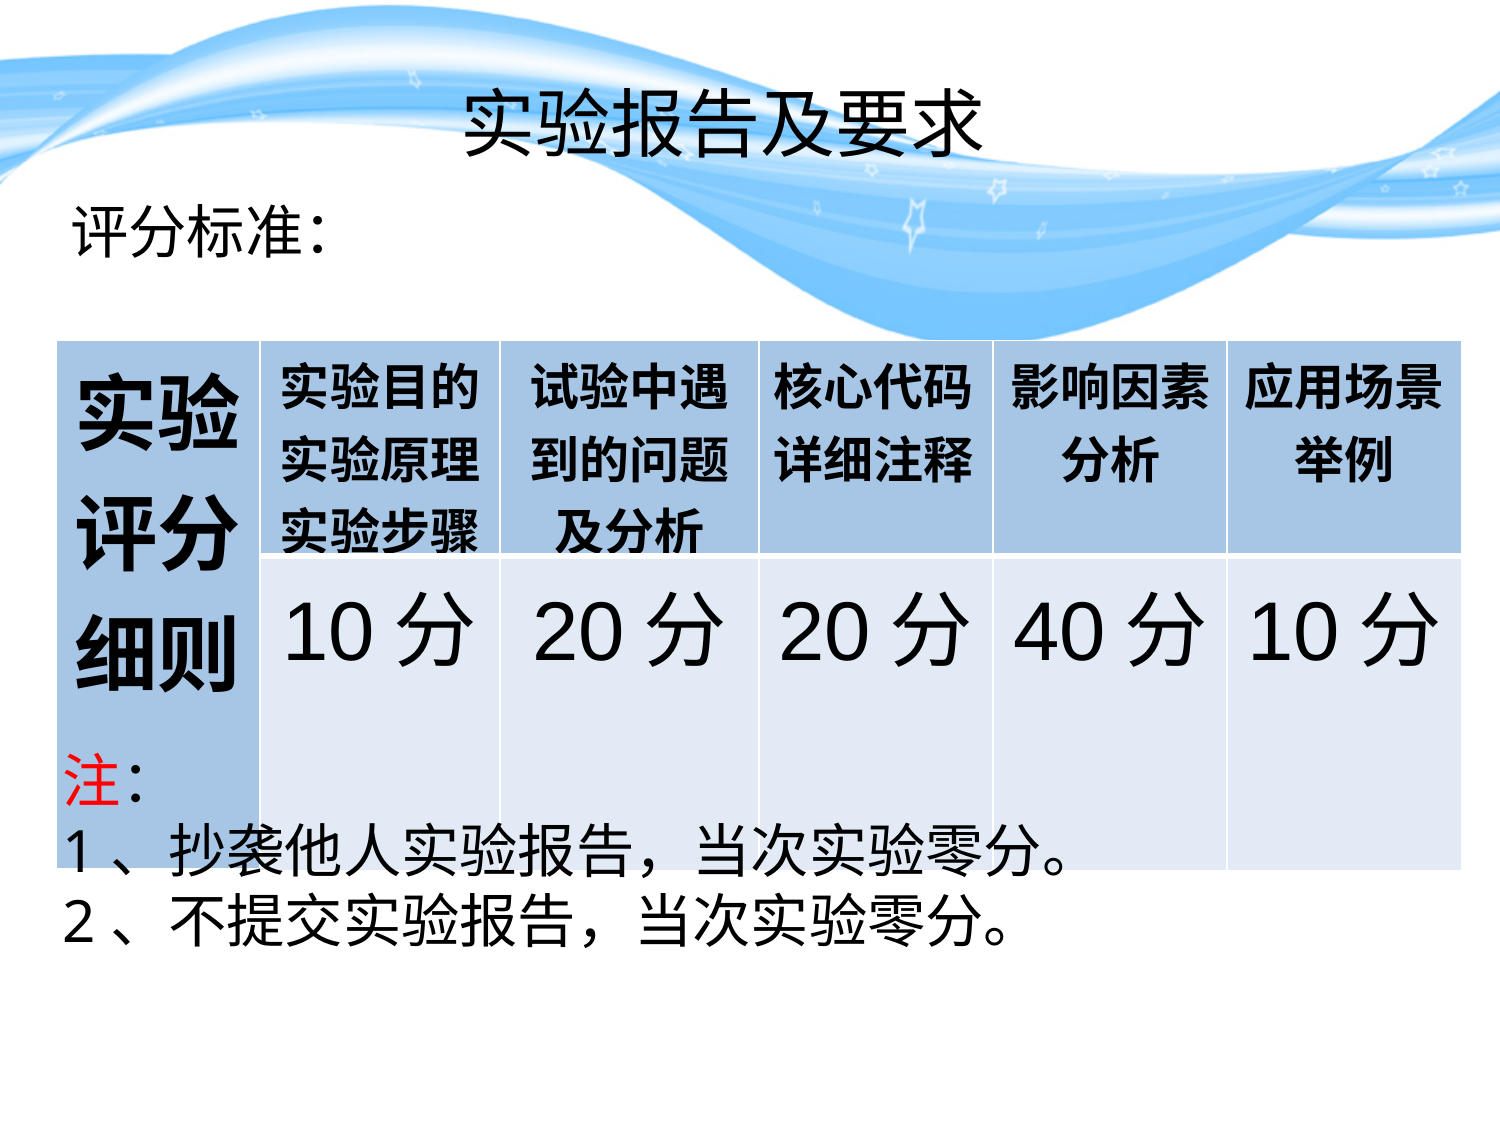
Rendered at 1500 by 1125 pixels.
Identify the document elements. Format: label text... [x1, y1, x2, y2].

table_header 应用场景举例 [1228, 341, 1461, 553]
table_cell 20分 [760, 559, 992, 737]
picture [0, 0, 1500, 1125]
table_header 实验目的实验原理实验步骤 [261, 341, 499, 553]
table_header 实验评分细则 [57, 341, 259, 737]
table_cell 40分 [994, 559, 1226, 737]
text_box 注： 1、抄袭他人实验报告，当次实验零分。 2、不提交实验报告，当次实验零分。 [48, 737, 1372, 962]
text_box 评分标准： [55, 187, 1054, 273]
table_header 核心代码详细注释 [760, 341, 992, 553]
table_cell 20分 [501, 559, 758, 737]
text_box 实验报告及要求 [446, 68, 1078, 174]
table_cell 10分 [261, 559, 499, 737]
table_header 试验中遇到的问题及分析 [501, 341, 758, 553]
table_cell 10分 [1228, 559, 1461, 870]
table_header 影响因素分析 [994, 341, 1226, 553]
